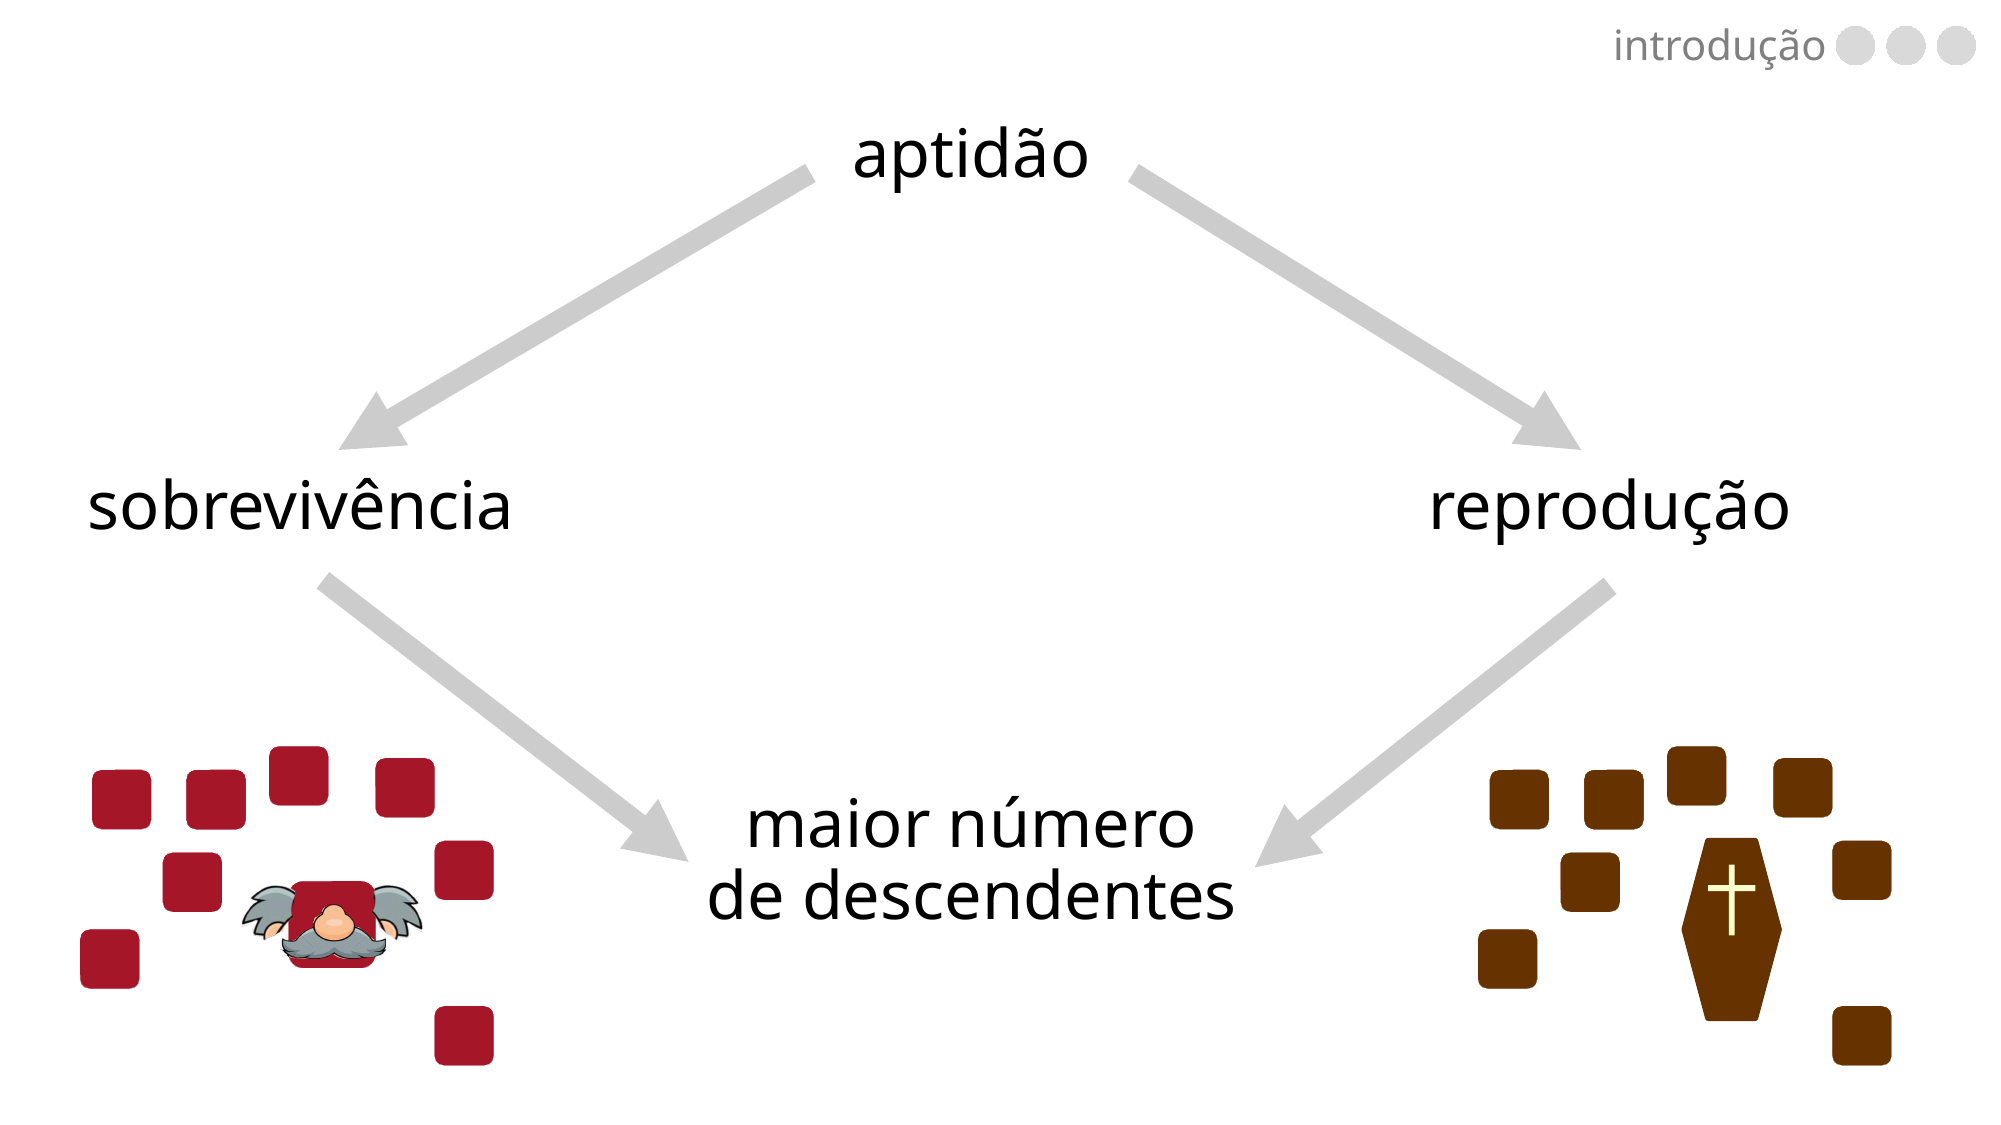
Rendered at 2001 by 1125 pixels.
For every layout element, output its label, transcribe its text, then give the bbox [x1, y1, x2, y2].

text_box [434, 862, 494, 900]
text_box maior número de descendentes [688, 712, 1255, 1011]
picture [241, 883, 426, 959]
text_box [186, 770, 246, 830]
text_box [1254, 585, 1611, 868]
text_box [289, 959, 375, 968]
text_box [162, 852, 222, 912]
text_box [1133, 164, 1152, 172]
text_box [1611, 770, 1644, 830]
text_box [1773, 758, 1833, 818]
text_box reprodução [1326, 358, 1894, 658]
text_box [269, 746, 322, 806]
text_box introdução [1478, 11, 1842, 83]
text_box [1832, 1006, 1892, 1066]
text_box [1560, 852, 1620, 912]
text_box [1836, 26, 1875, 65]
text_box [1478, 929, 1538, 989]
text_box [1832, 840, 1892, 900]
text_box [92, 769, 152, 830]
text_box [1667, 746, 1727, 806]
text_box aptidão [688, 6, 1255, 305]
text_box [80, 929, 140, 989]
text_box [1611, 587, 1617, 599]
text_box [338, 172, 811, 450]
text_box [791, 163, 810, 172]
text_box [1133, 172, 1582, 450]
text_box [323, 572, 340, 580]
text_box [434, 1006, 494, 1066]
text_box [322, 580, 689, 862]
text_box sobrevivência [18, 358, 585, 658]
text_box [293, 881, 372, 904]
text_box [1684, 840, 1779, 1019]
text_box [1127, 173, 1133, 185]
text_box [1937, 26, 1976, 65]
text_box [316, 581, 322, 593]
text_box [1594, 577, 1610, 585]
text_box [811, 173, 816, 185]
text_box [1886, 26, 1926, 65]
